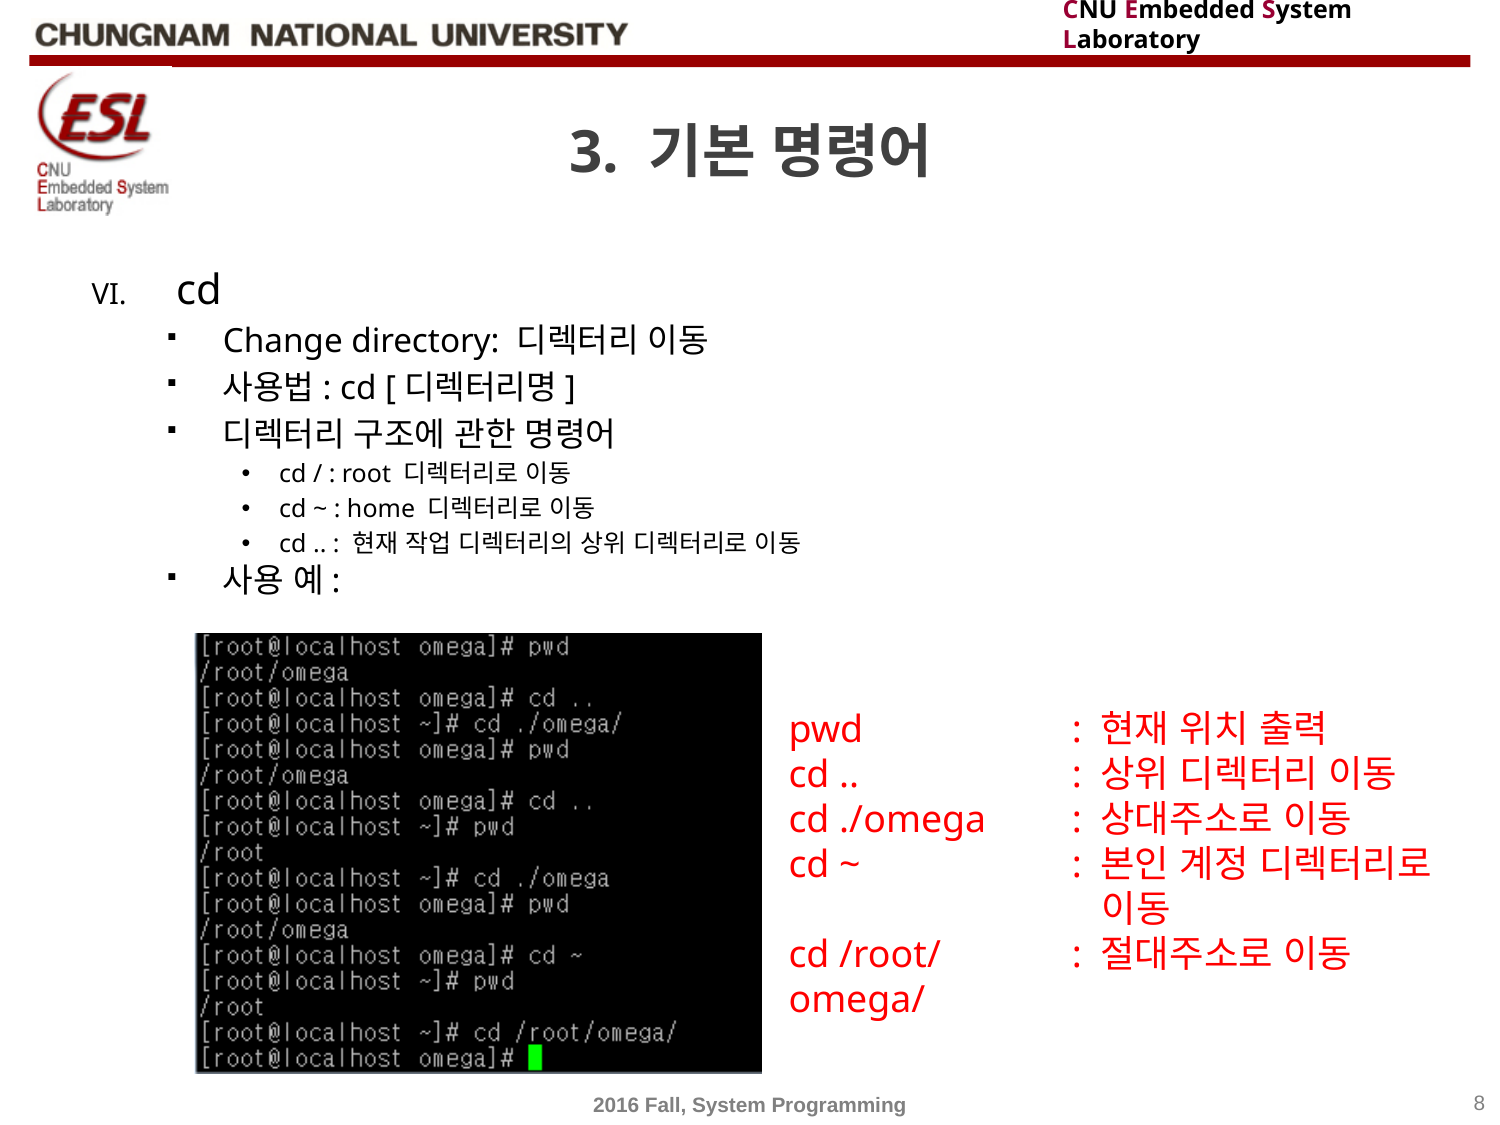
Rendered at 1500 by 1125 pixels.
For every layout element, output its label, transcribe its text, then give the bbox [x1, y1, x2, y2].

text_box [773, 697, 1500, 1032]
slide_number 8 [1149, 1082, 1500, 1125]
picture [22, 66, 172, 216]
list cd Change directory: 디렉터리 이동 사용법: cd [디렉터리명] 디렉터리 구조에 관한 명령어 cd / : root 디렉터리로 이동 cd ~ : home 디렉터리로 이동 cd .. : 현재 작업 디렉터리의 상위 디렉터리로 이동 사용 예: [76, 255, 1436, 1047]
picture [31, 18, 634, 52]
title 3. 기본 명령어 [31, 90, 1471, 209]
footer 2016 Fall, System Programming [0, 1082, 1149, 1125]
picture [194, 633, 762, 1074]
